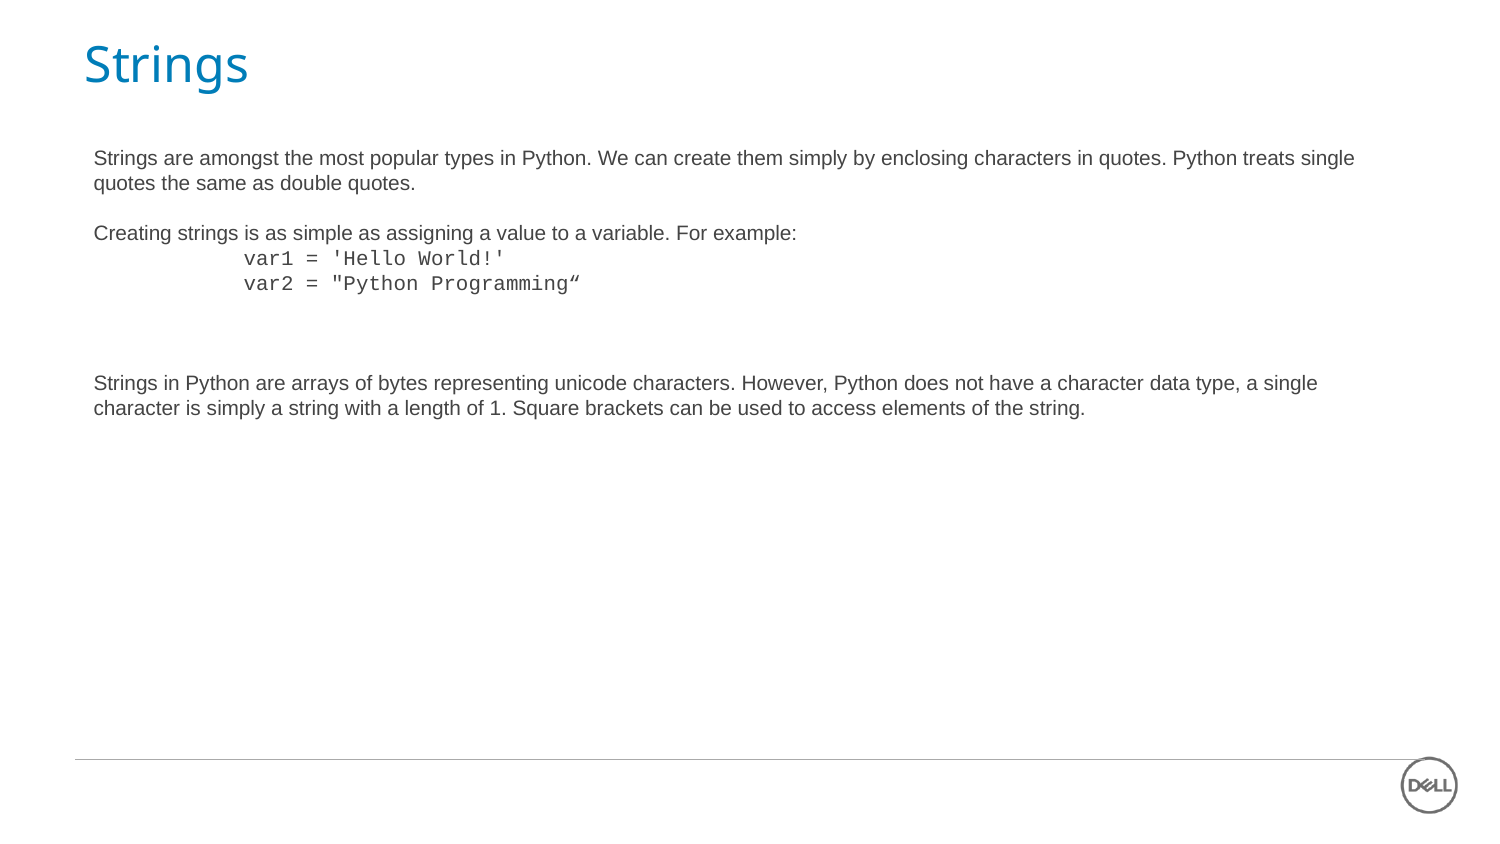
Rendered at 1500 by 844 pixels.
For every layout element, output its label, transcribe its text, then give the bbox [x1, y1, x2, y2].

title Strings [69, 32, 1422, 138]
picture [1400, 756, 1458, 814]
text_box Strings are amongst the most popular types in Python. We can create them simply by enclosing characters in quotes. Python treats single quotes the same as double quotes. Creating strings is as simple as assigning a value to a variable. For example: var1 = 'Hello World!' var2 = "Python Programming“ Strings in Python are arrays of bytes representing unicode characters. However, Python does not have a character data type, a single character is simply a string with a length of 1. Square brackets can be used to access elements of the string. [78, 137, 1398, 427]
